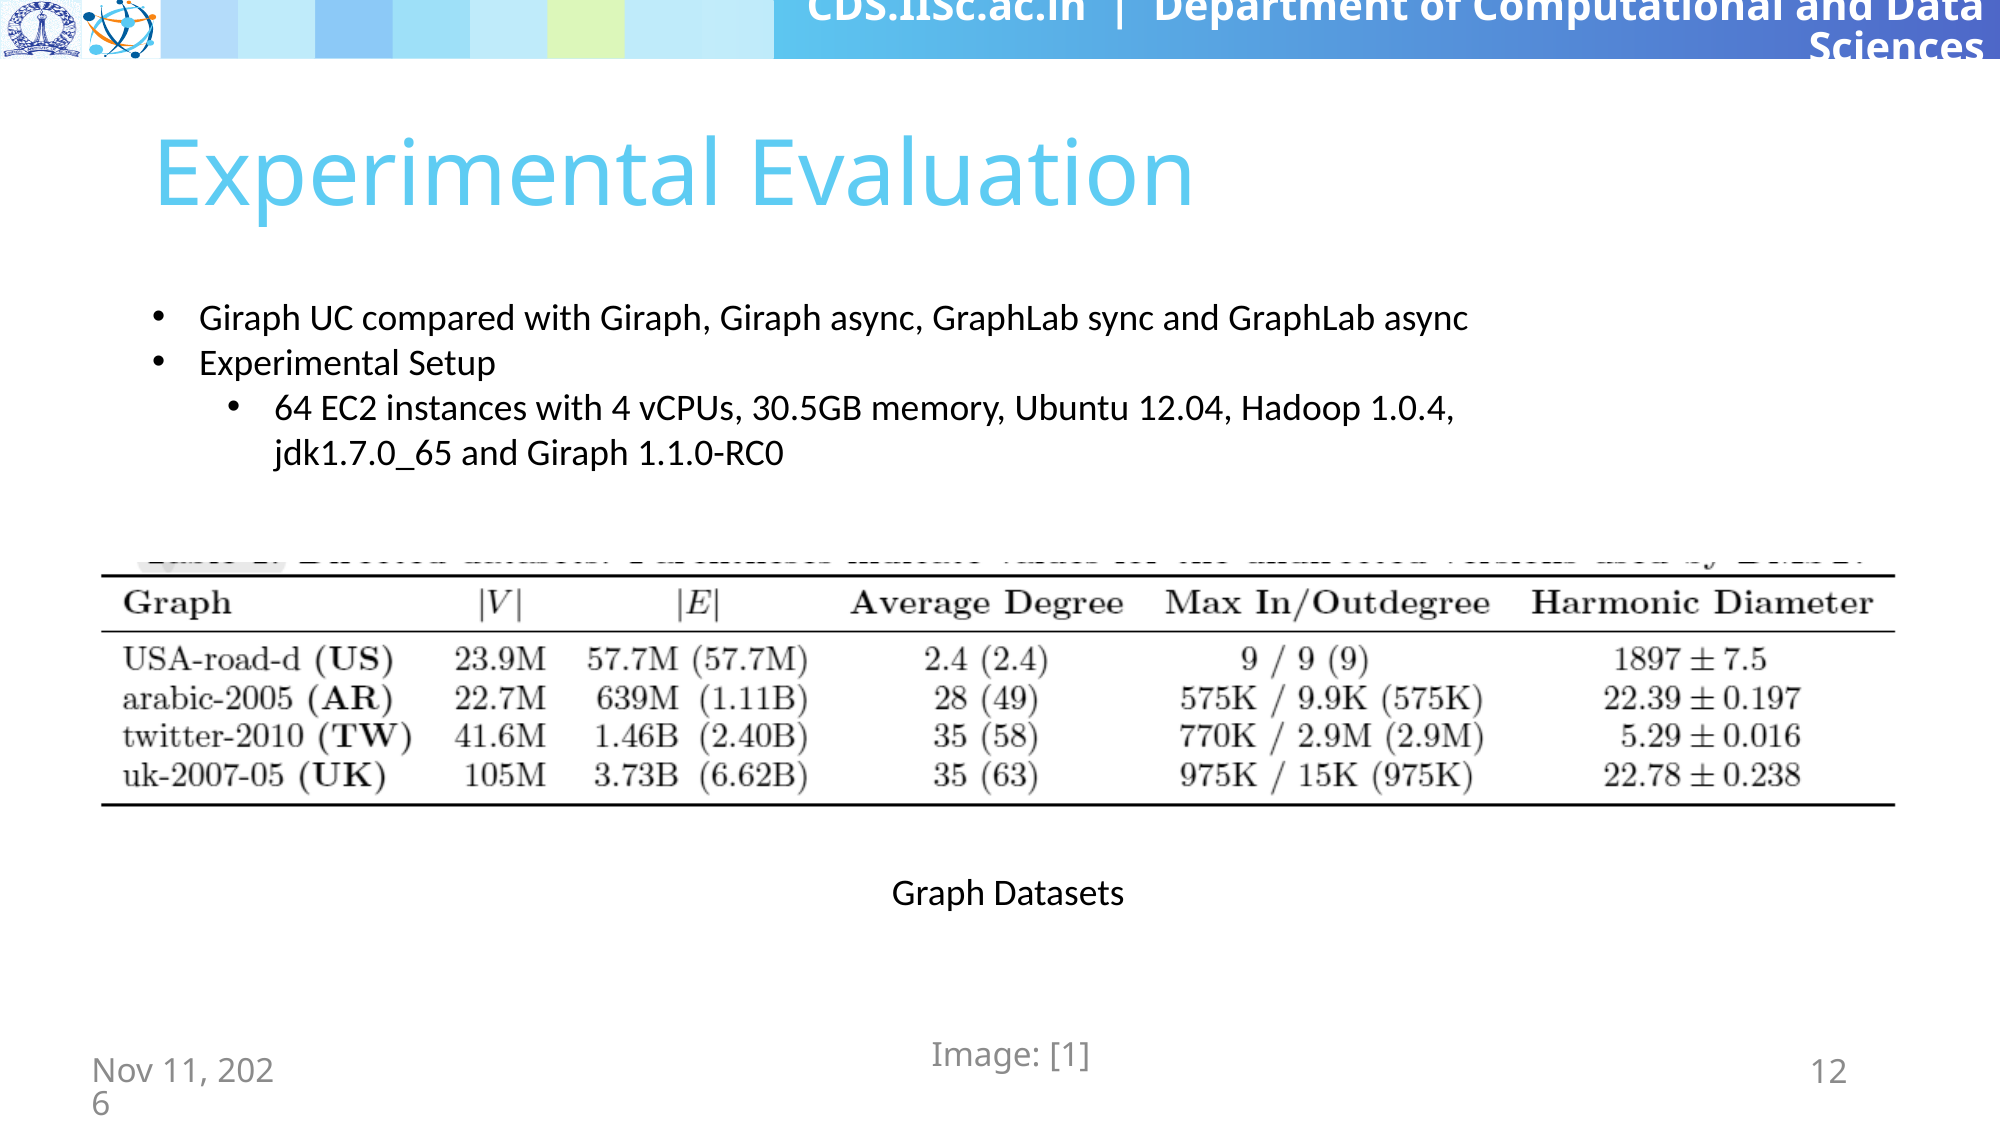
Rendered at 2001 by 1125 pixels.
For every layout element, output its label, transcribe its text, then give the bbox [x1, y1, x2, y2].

footer Image: [1] [399, 1042, 1623, 1103]
picture [89, 562, 1911, 824]
text_box Giraph UC compared with Giraph, Giraph async, GraphLab sync and GraphLab async Experimental Setup 64 EC2 instances with 4 vCPUs, 30.5GB memory, Ubuntu 12.04, Hadoop 1.0.4, jdk1.7.0_65 and Giraph 1.1.0-RC0 [137, 285, 1559, 481]
slide_number 4-Apr-19 [76, 1041, 302, 1102]
slide_number 12 [1664, 1042, 1863, 1103]
title Experimental Evaluation [137, 66, 1863, 285]
text_box Graph Datasets [877, 860, 1231, 921]
